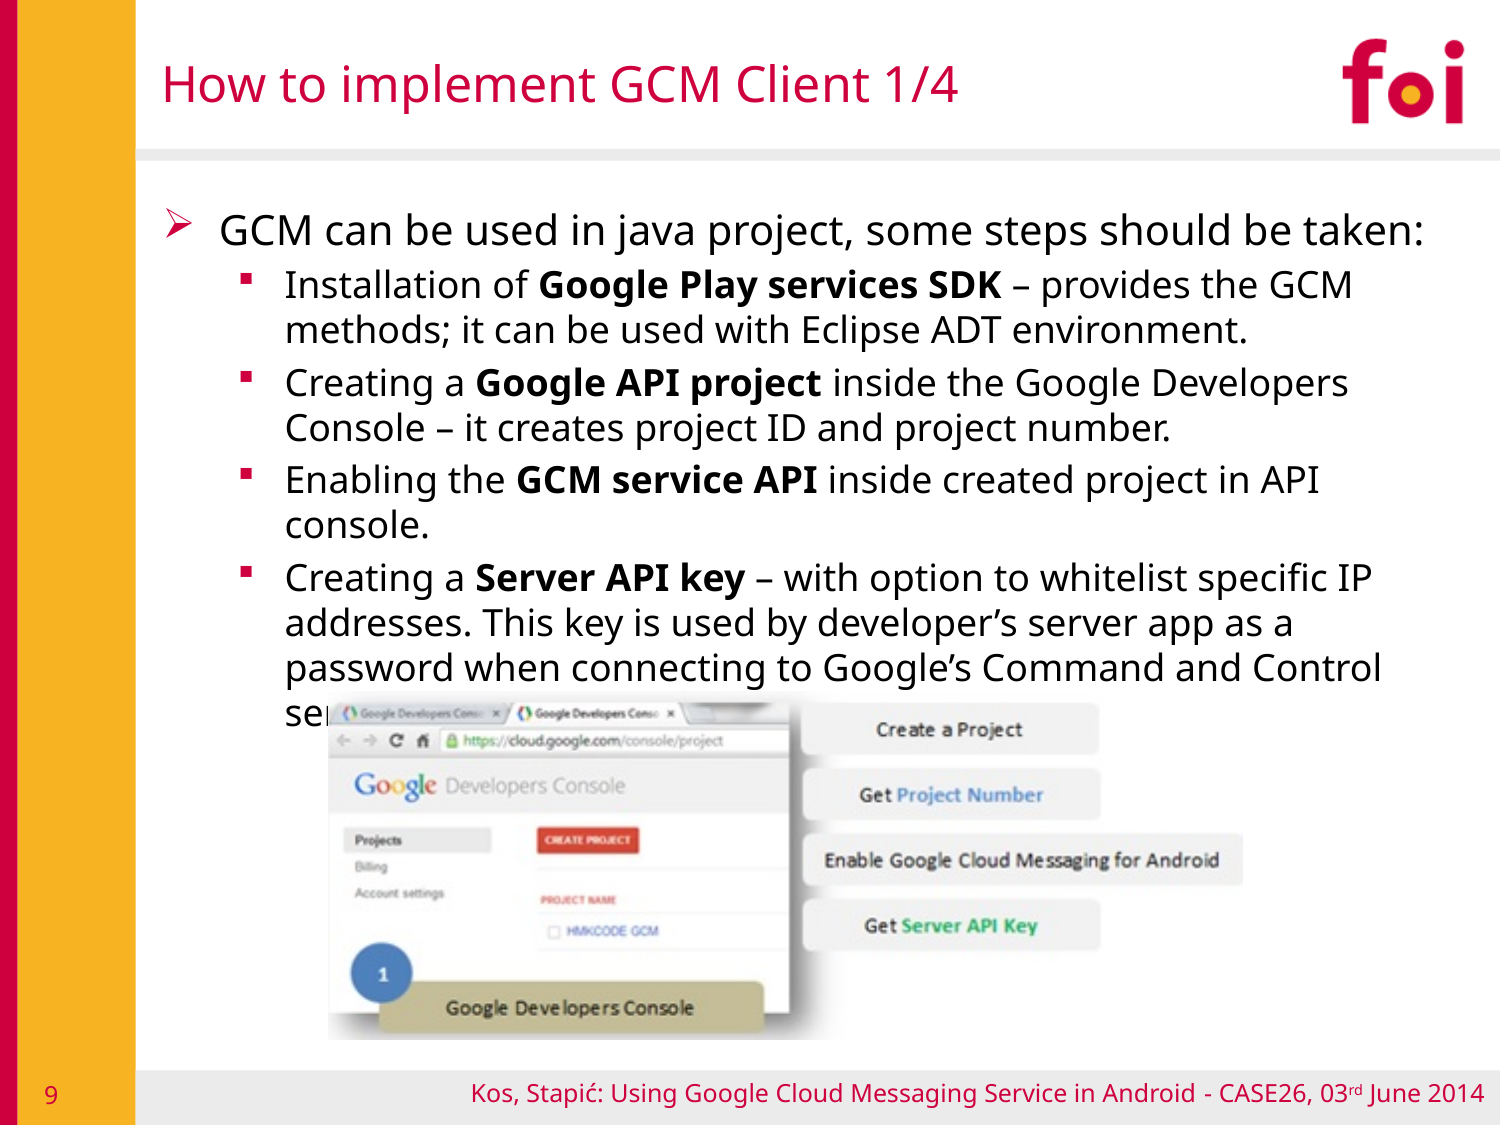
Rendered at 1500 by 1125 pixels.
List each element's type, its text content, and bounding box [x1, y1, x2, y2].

title How to implement GCM Client 1/4 [146, 31, 1312, 135]
list GCM can be used in java project, some steps should be taken: Installation of Google Play services SDK – provides the GCM methods; it can be used with Eclipse ADT environment. Creating a Google API project inside the Google Developers Console – it creates project ID and project number. Enabling the GCM service API inside created project in API console. Creating a Server API key – with option to whitelist specific IP addresses. This key is used by developer’s server app as a password when connecting to Google’s Command and Control server (CCS). [147, 196, 1471, 1024]
footer Kos, Stapić: Using Google Cloud Messaging Service in Android - CASE26, 03rd June 2014 [135, 1070, 1500, 1125]
slide_number 9 [29, 1071, 114, 1118]
picture [327, 691, 1243, 1040]
picture [1311, 7, 1495, 148]
